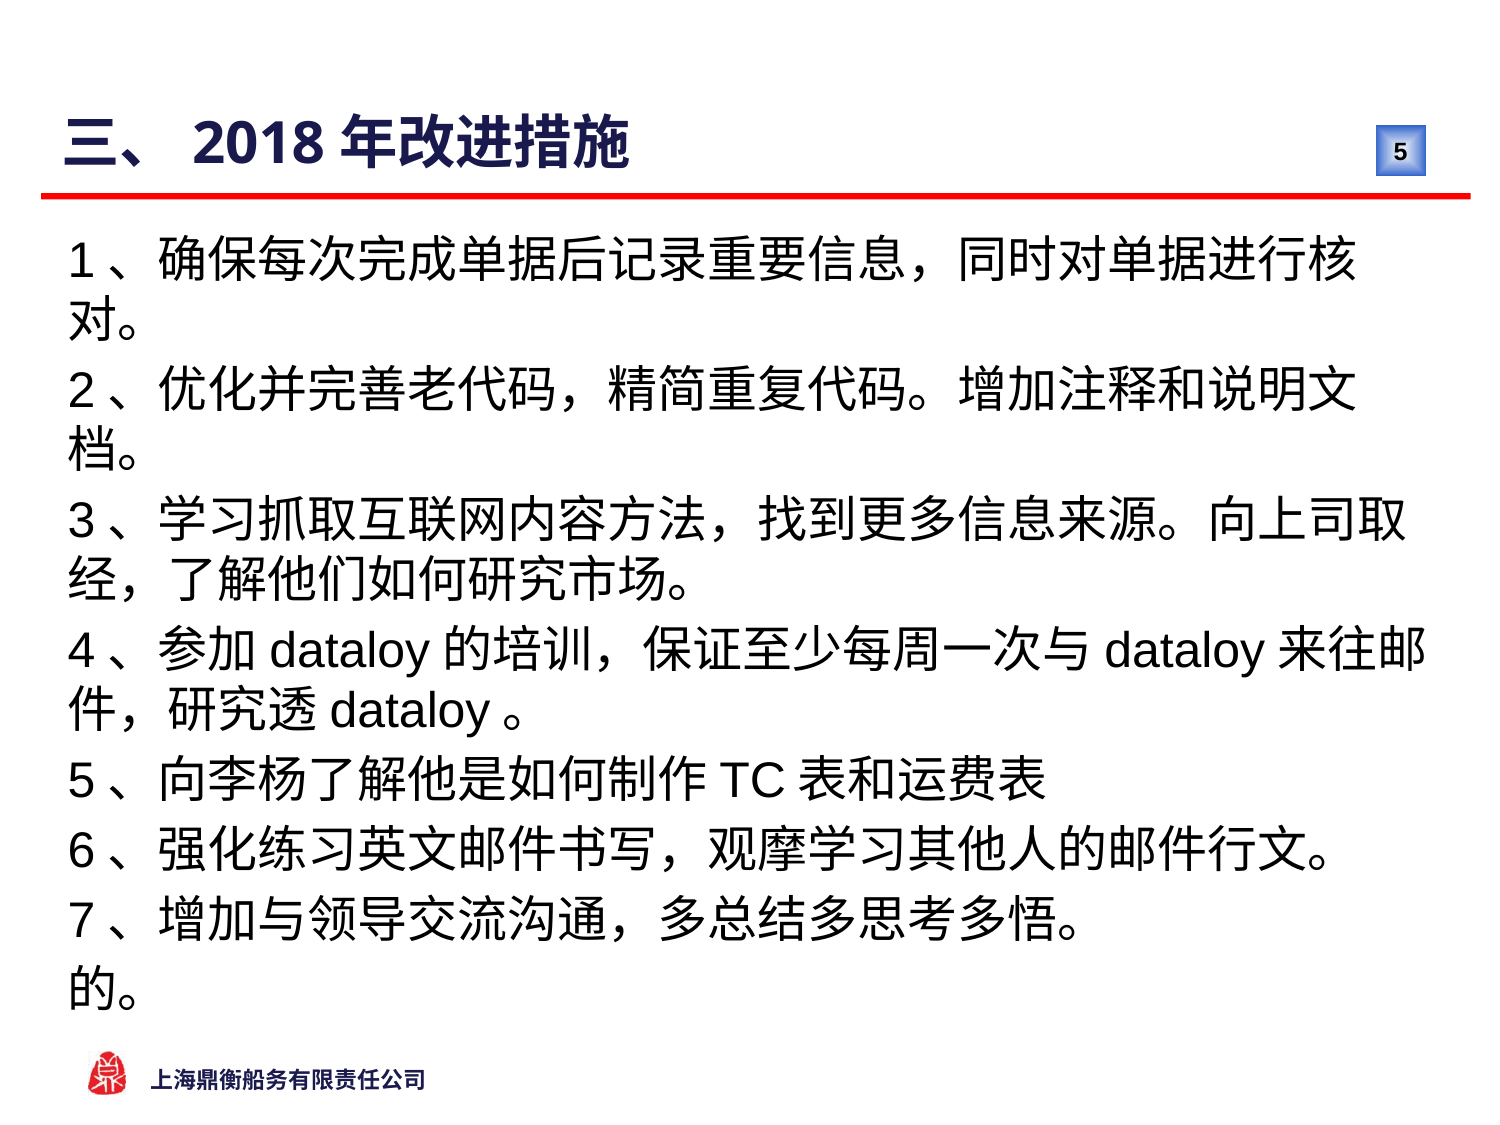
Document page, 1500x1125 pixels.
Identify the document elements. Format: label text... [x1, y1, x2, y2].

picture [88, 1051, 126, 1095]
title 三、2018年改进措施 [46, 81, 1465, 199]
list 1、确保每次完成单据后记录重要信息，同时对单据进行核对。 2、优化并完善老代码，精简重复代码。增加注释和说明文档。 3、学习抓取互联网内容方法，找到更多信息来源。向上司取经，了解他们如何研究市场。 4、参加dataloy的培训，保证至少每周一次与dataloy来往邮件，研究透dataloy。 5、向李杨了解他是如何制作TC表和运费表 6、强化练习英文邮件书写，观摩学习其他人的邮件行文。 7、增加与领导交流沟通，多总结多思考多悟。 的。 [52, 219, 1471, 1028]
